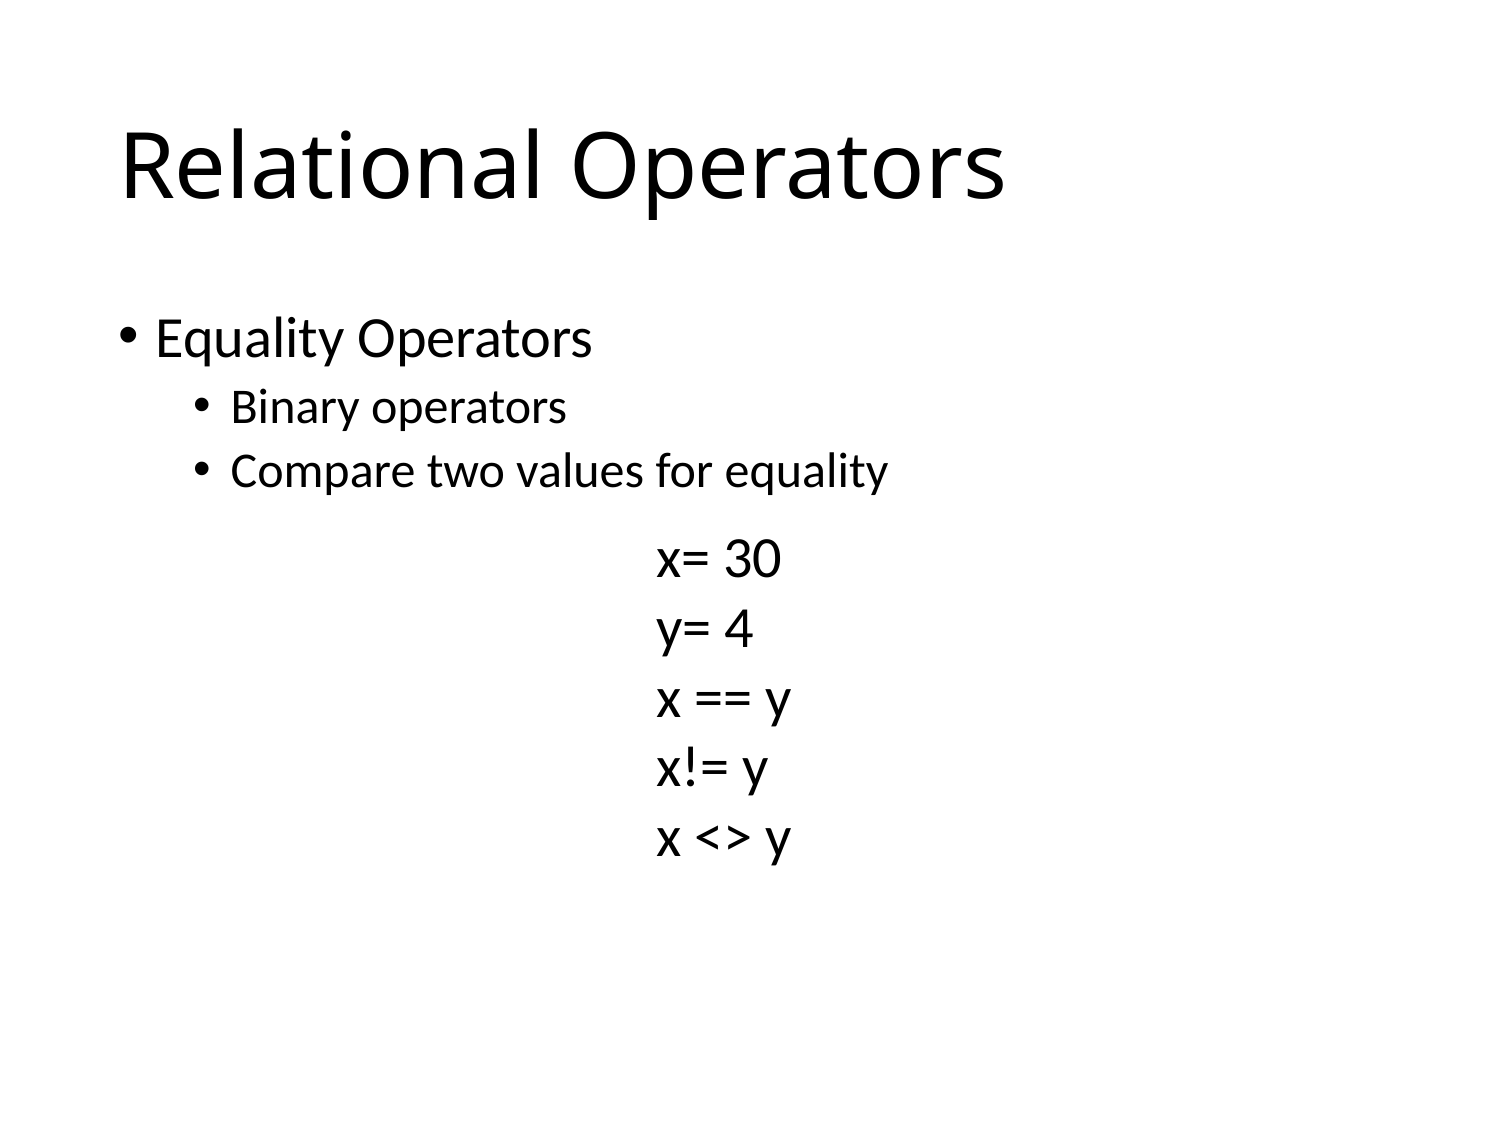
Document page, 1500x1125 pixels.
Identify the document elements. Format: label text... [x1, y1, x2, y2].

text_box x= 30 y= 4 x == y x!= y x <> y [641, 511, 921, 876]
list Equality Operators Binary operators Compare two values for equality [103, 299, 1397, 615]
title Relational Operators [103, 59, 1397, 278]
